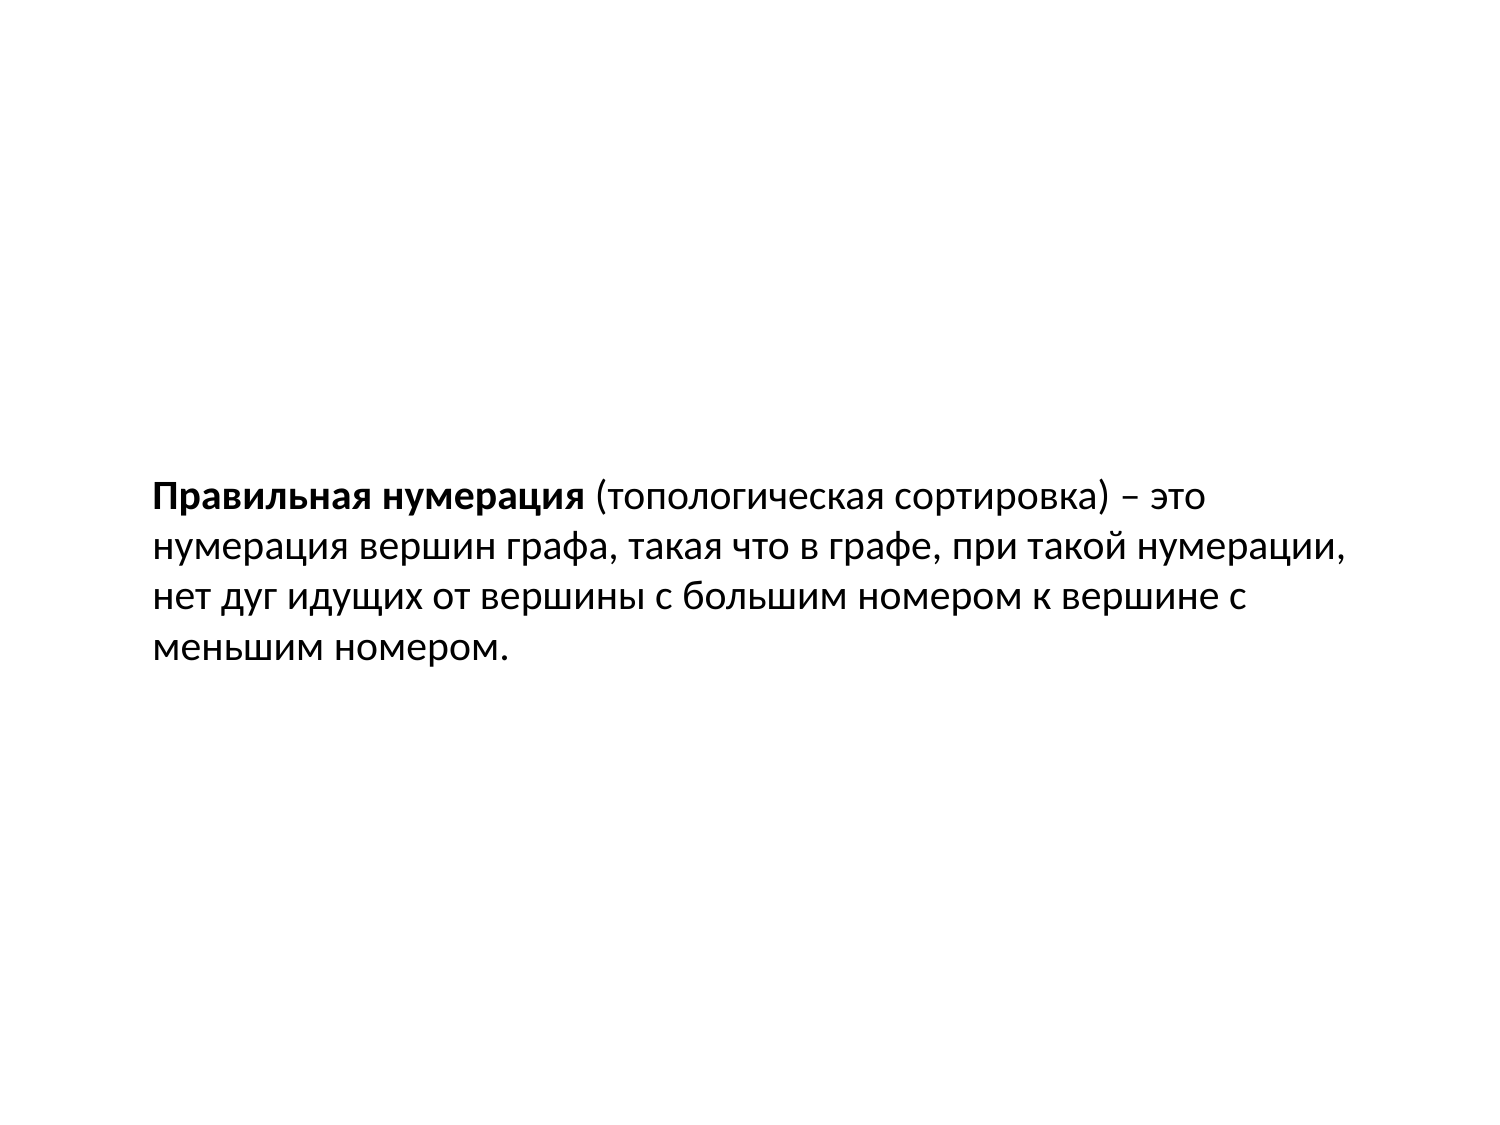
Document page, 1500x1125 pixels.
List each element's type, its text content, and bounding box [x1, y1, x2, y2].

text_box Правильная нумерация (топологическая сортировка) – это нумерация вершин графа, такая что в графе, при такой нумерации, нет дуг идущих от вершины с большим номером к вершине с меньшим номером. [137, 325, 1413, 811]
